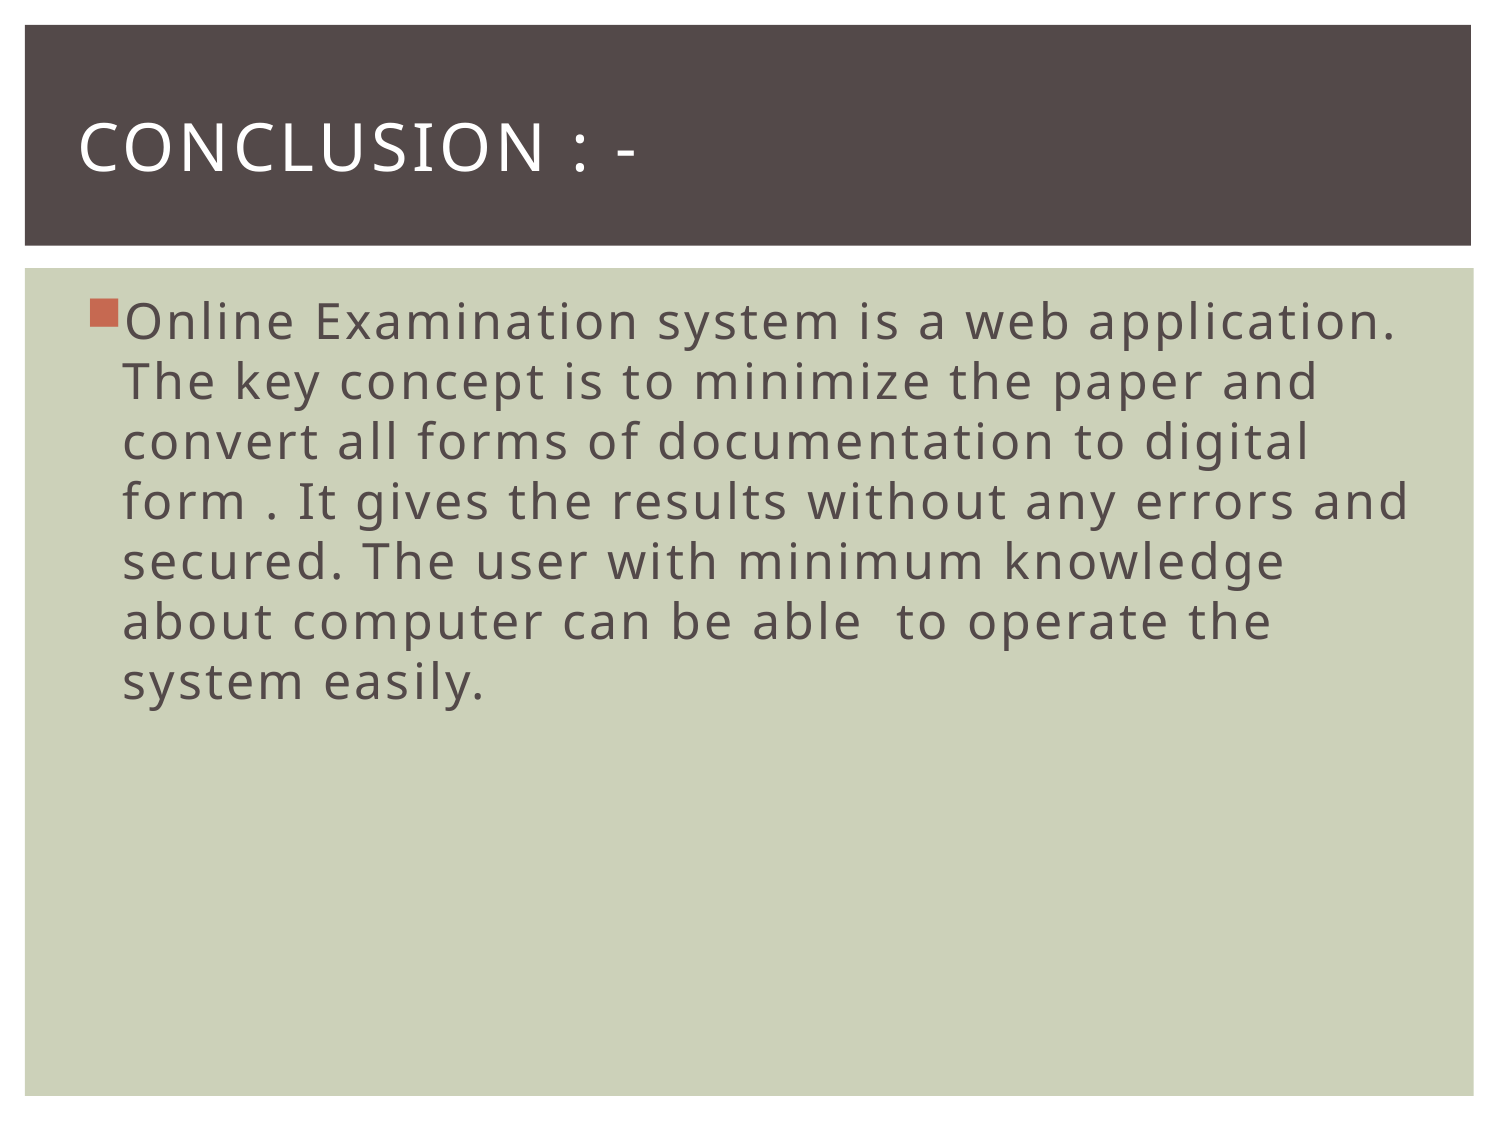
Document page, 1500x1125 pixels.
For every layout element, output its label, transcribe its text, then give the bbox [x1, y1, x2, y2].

title Conclusion : - [62, 58, 1438, 232]
list Online Examination system is a web application. The key concept is to minimize the paper and convert all forms of documentation to digital form . It gives the results without any errors and secured. The user with minimum knowledge about computer can be able to operate the system easily. [62, 281, 1442, 1005]
